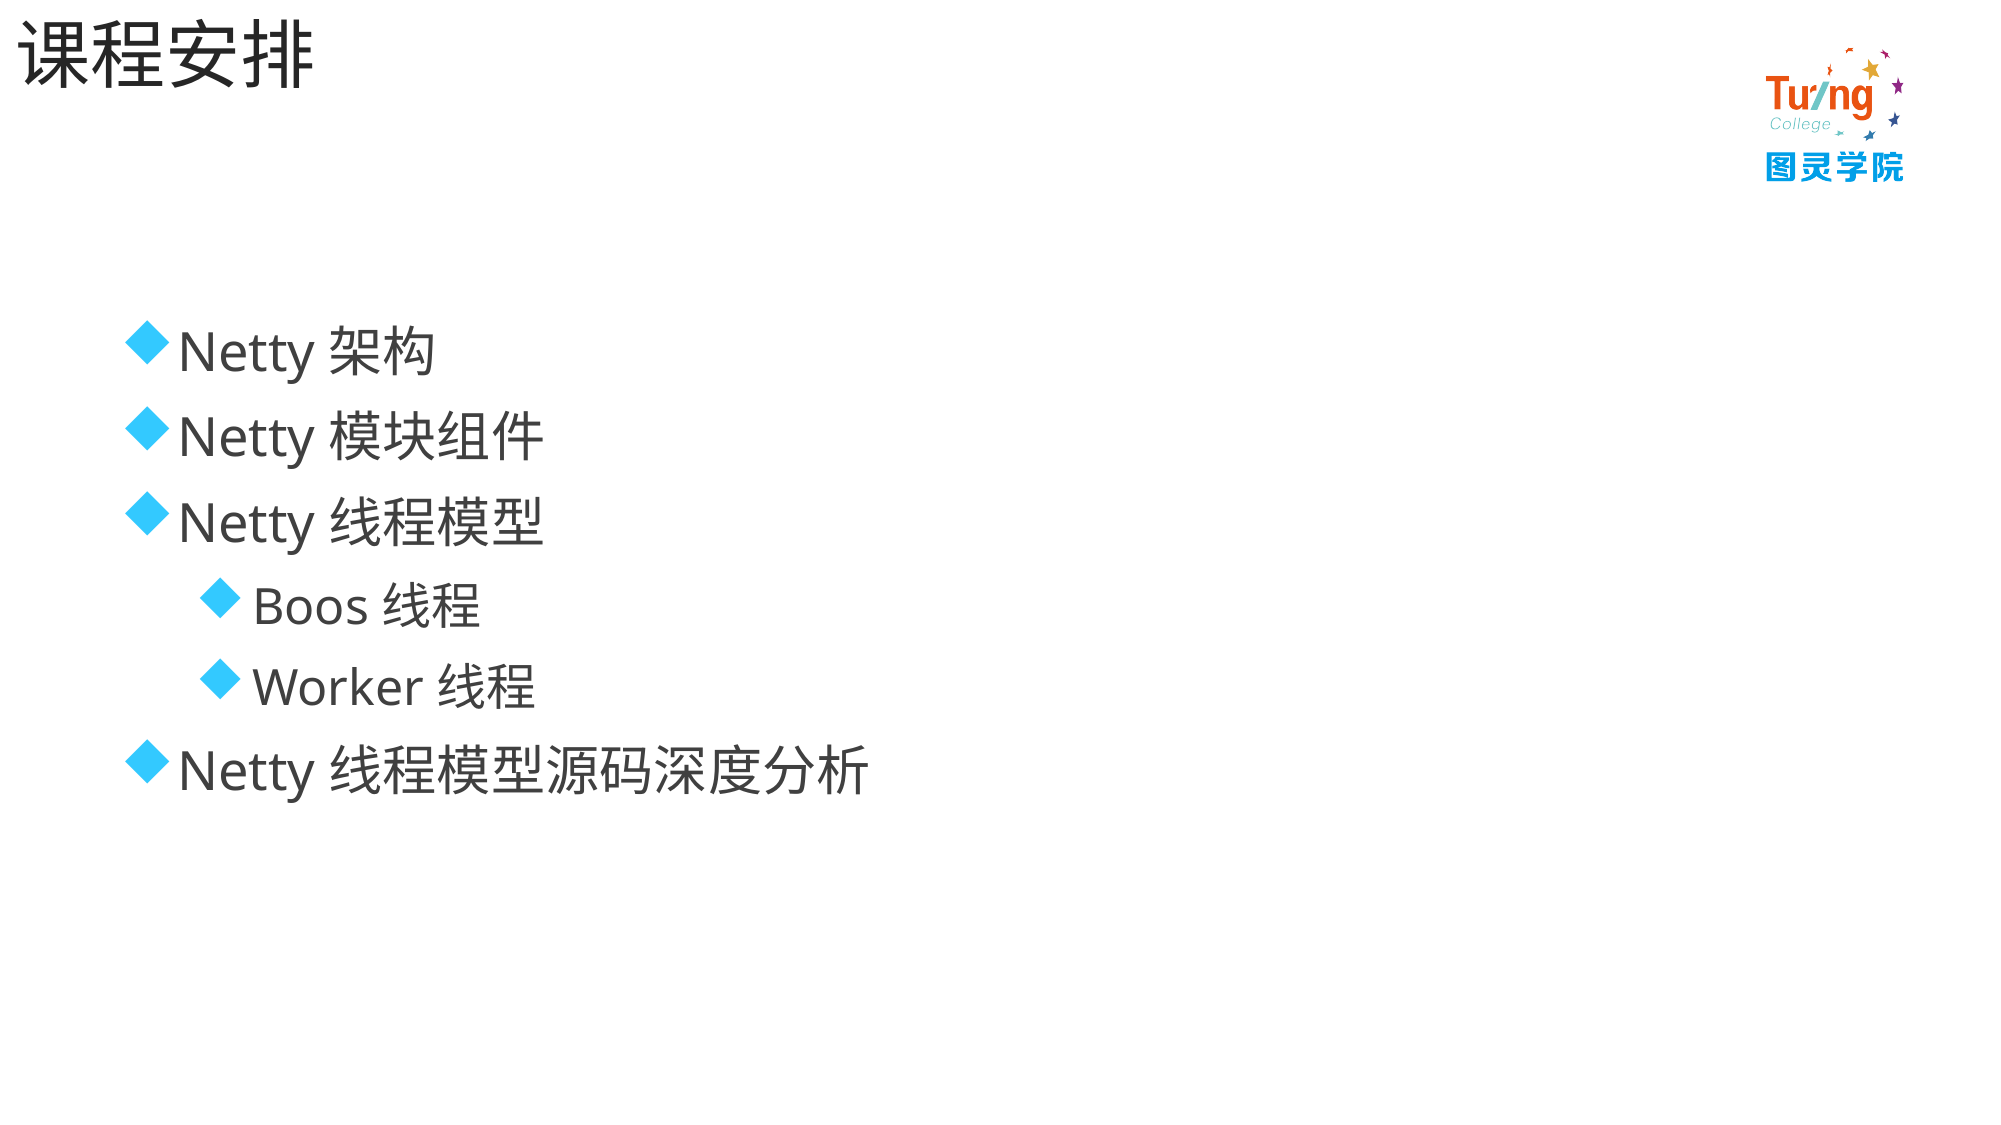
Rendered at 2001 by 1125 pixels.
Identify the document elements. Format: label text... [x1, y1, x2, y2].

list Netty架构 Netty模块组件 Netty线程模型 Boos线程 Worker线程 Netty线程模型源码深度分析 [105, 309, 1516, 947]
title 课程安排 [0, 0, 1411, 217]
picture [1735, 26, 1941, 203]
